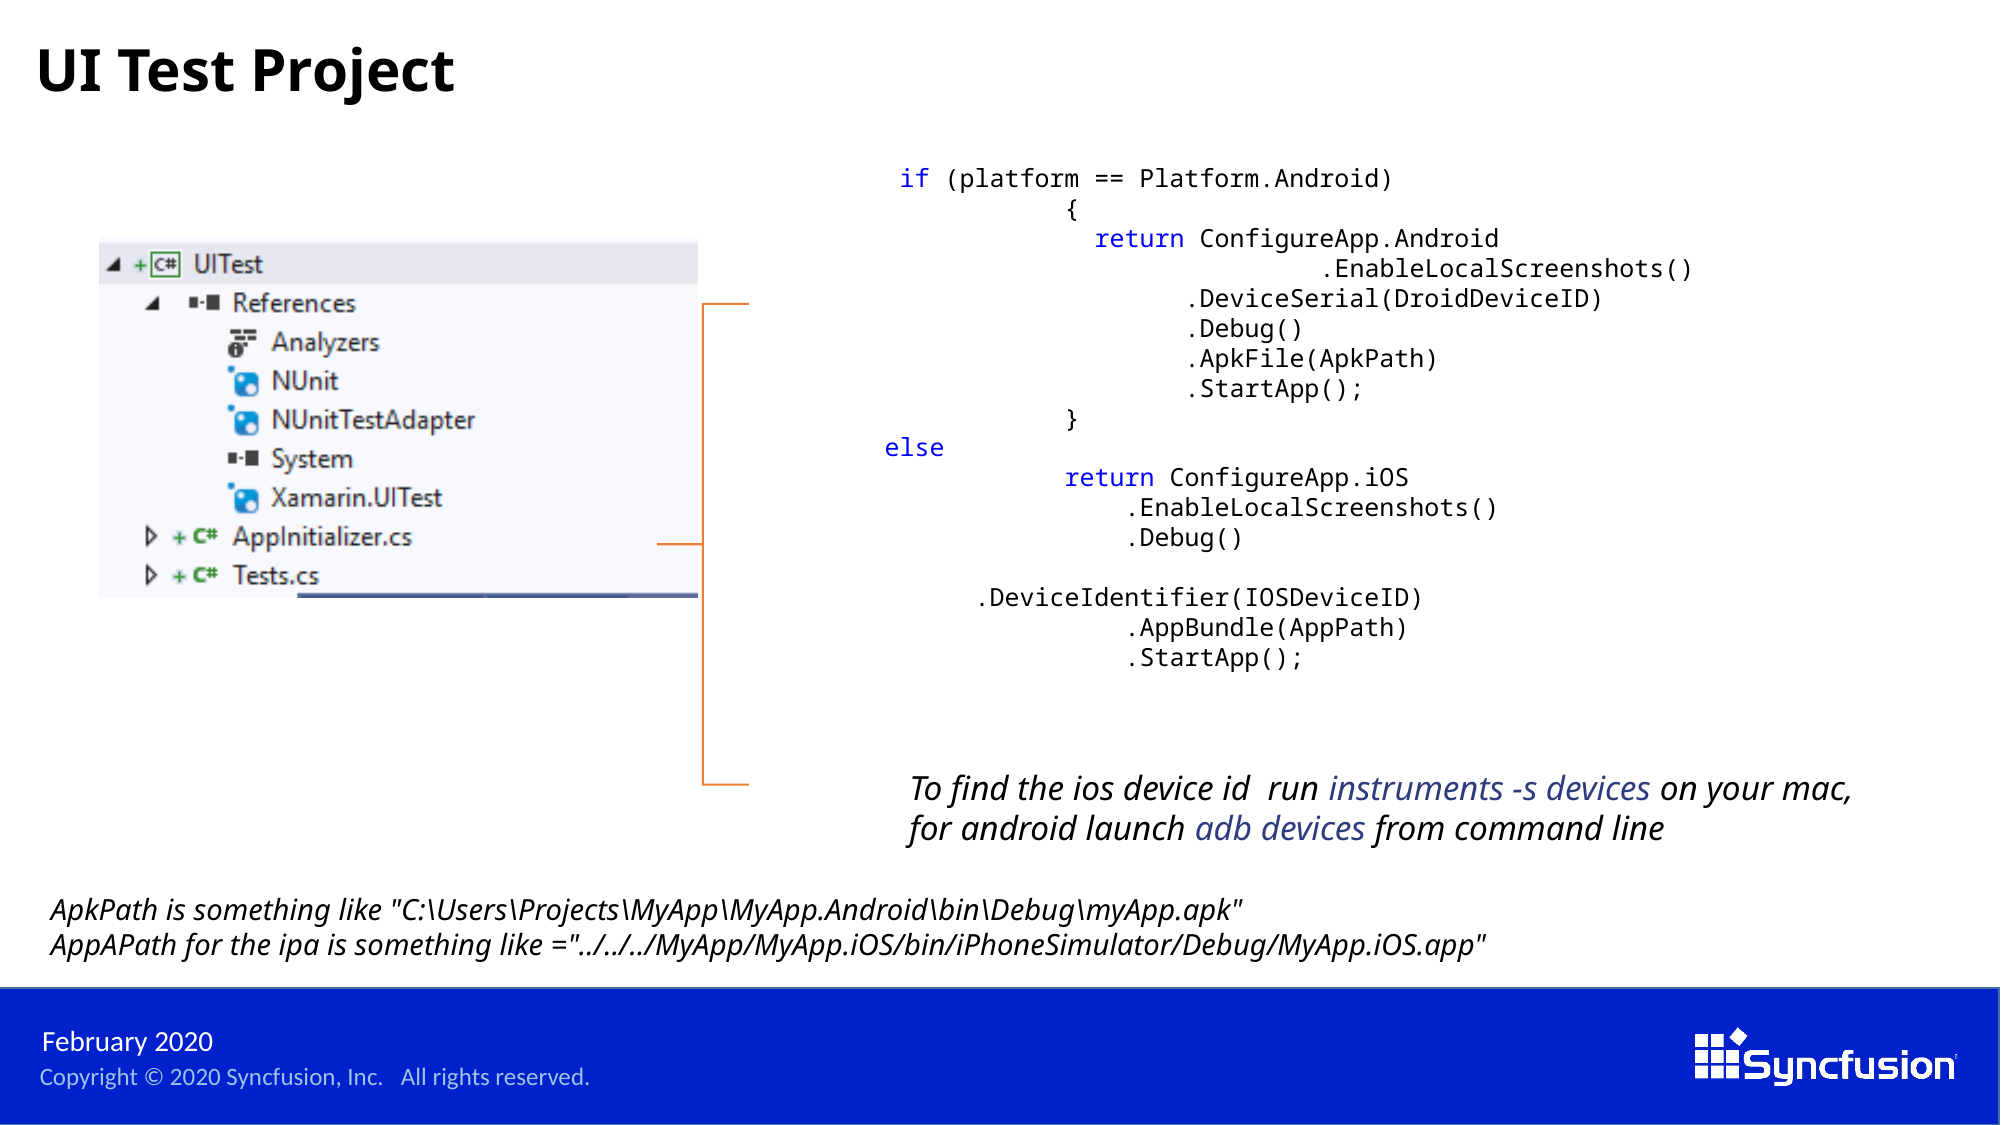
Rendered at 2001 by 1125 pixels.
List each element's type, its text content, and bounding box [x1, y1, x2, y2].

text_box [924, 480, 1075, 631]
text_box if (platform == Platform.Android) { return ConfigureApp.Android .EnableLocalScreenshots() .DeviceSerial(DroidDeviceID) .Debug() .ApkFile(ApkPath) .StartApp(); } else return ConfigureApp.iOS .EnableLocalScreenshots() .Debug() .DeviceIdentifier(IOSDeviceID) .AppBundle(AppPath) .StartApp(); [869, 155, 1722, 709]
picture [99, 237, 698, 598]
picture [1695, 1026, 1958, 1086]
text_box To find the ios device id run instruments -s devices on your mac, for android launch adb devices from command line [894, 759, 1878, 855]
text_box February 2020 [34, 1015, 228, 1066]
text_box [698, 302, 749, 786]
text_box UI Test Project [20, 33, 471, 112]
text_box Copyright © 2020 Syncfusion, Inc. All rights reserved. [32, 1053, 600, 1099]
text_box [0, 987, 2000, 1125]
text_box ApkPath is something like "C:\Users\Projects\MyApp\MyApp.Android\bin\Debug\myApp.apk" AppAPath for the ipa is something like ="../../../MyApp/MyApp.iOS/bin/iPhoneSimulator/Debug/MyApp.iOS.app" [36, 883, 1503, 969]
